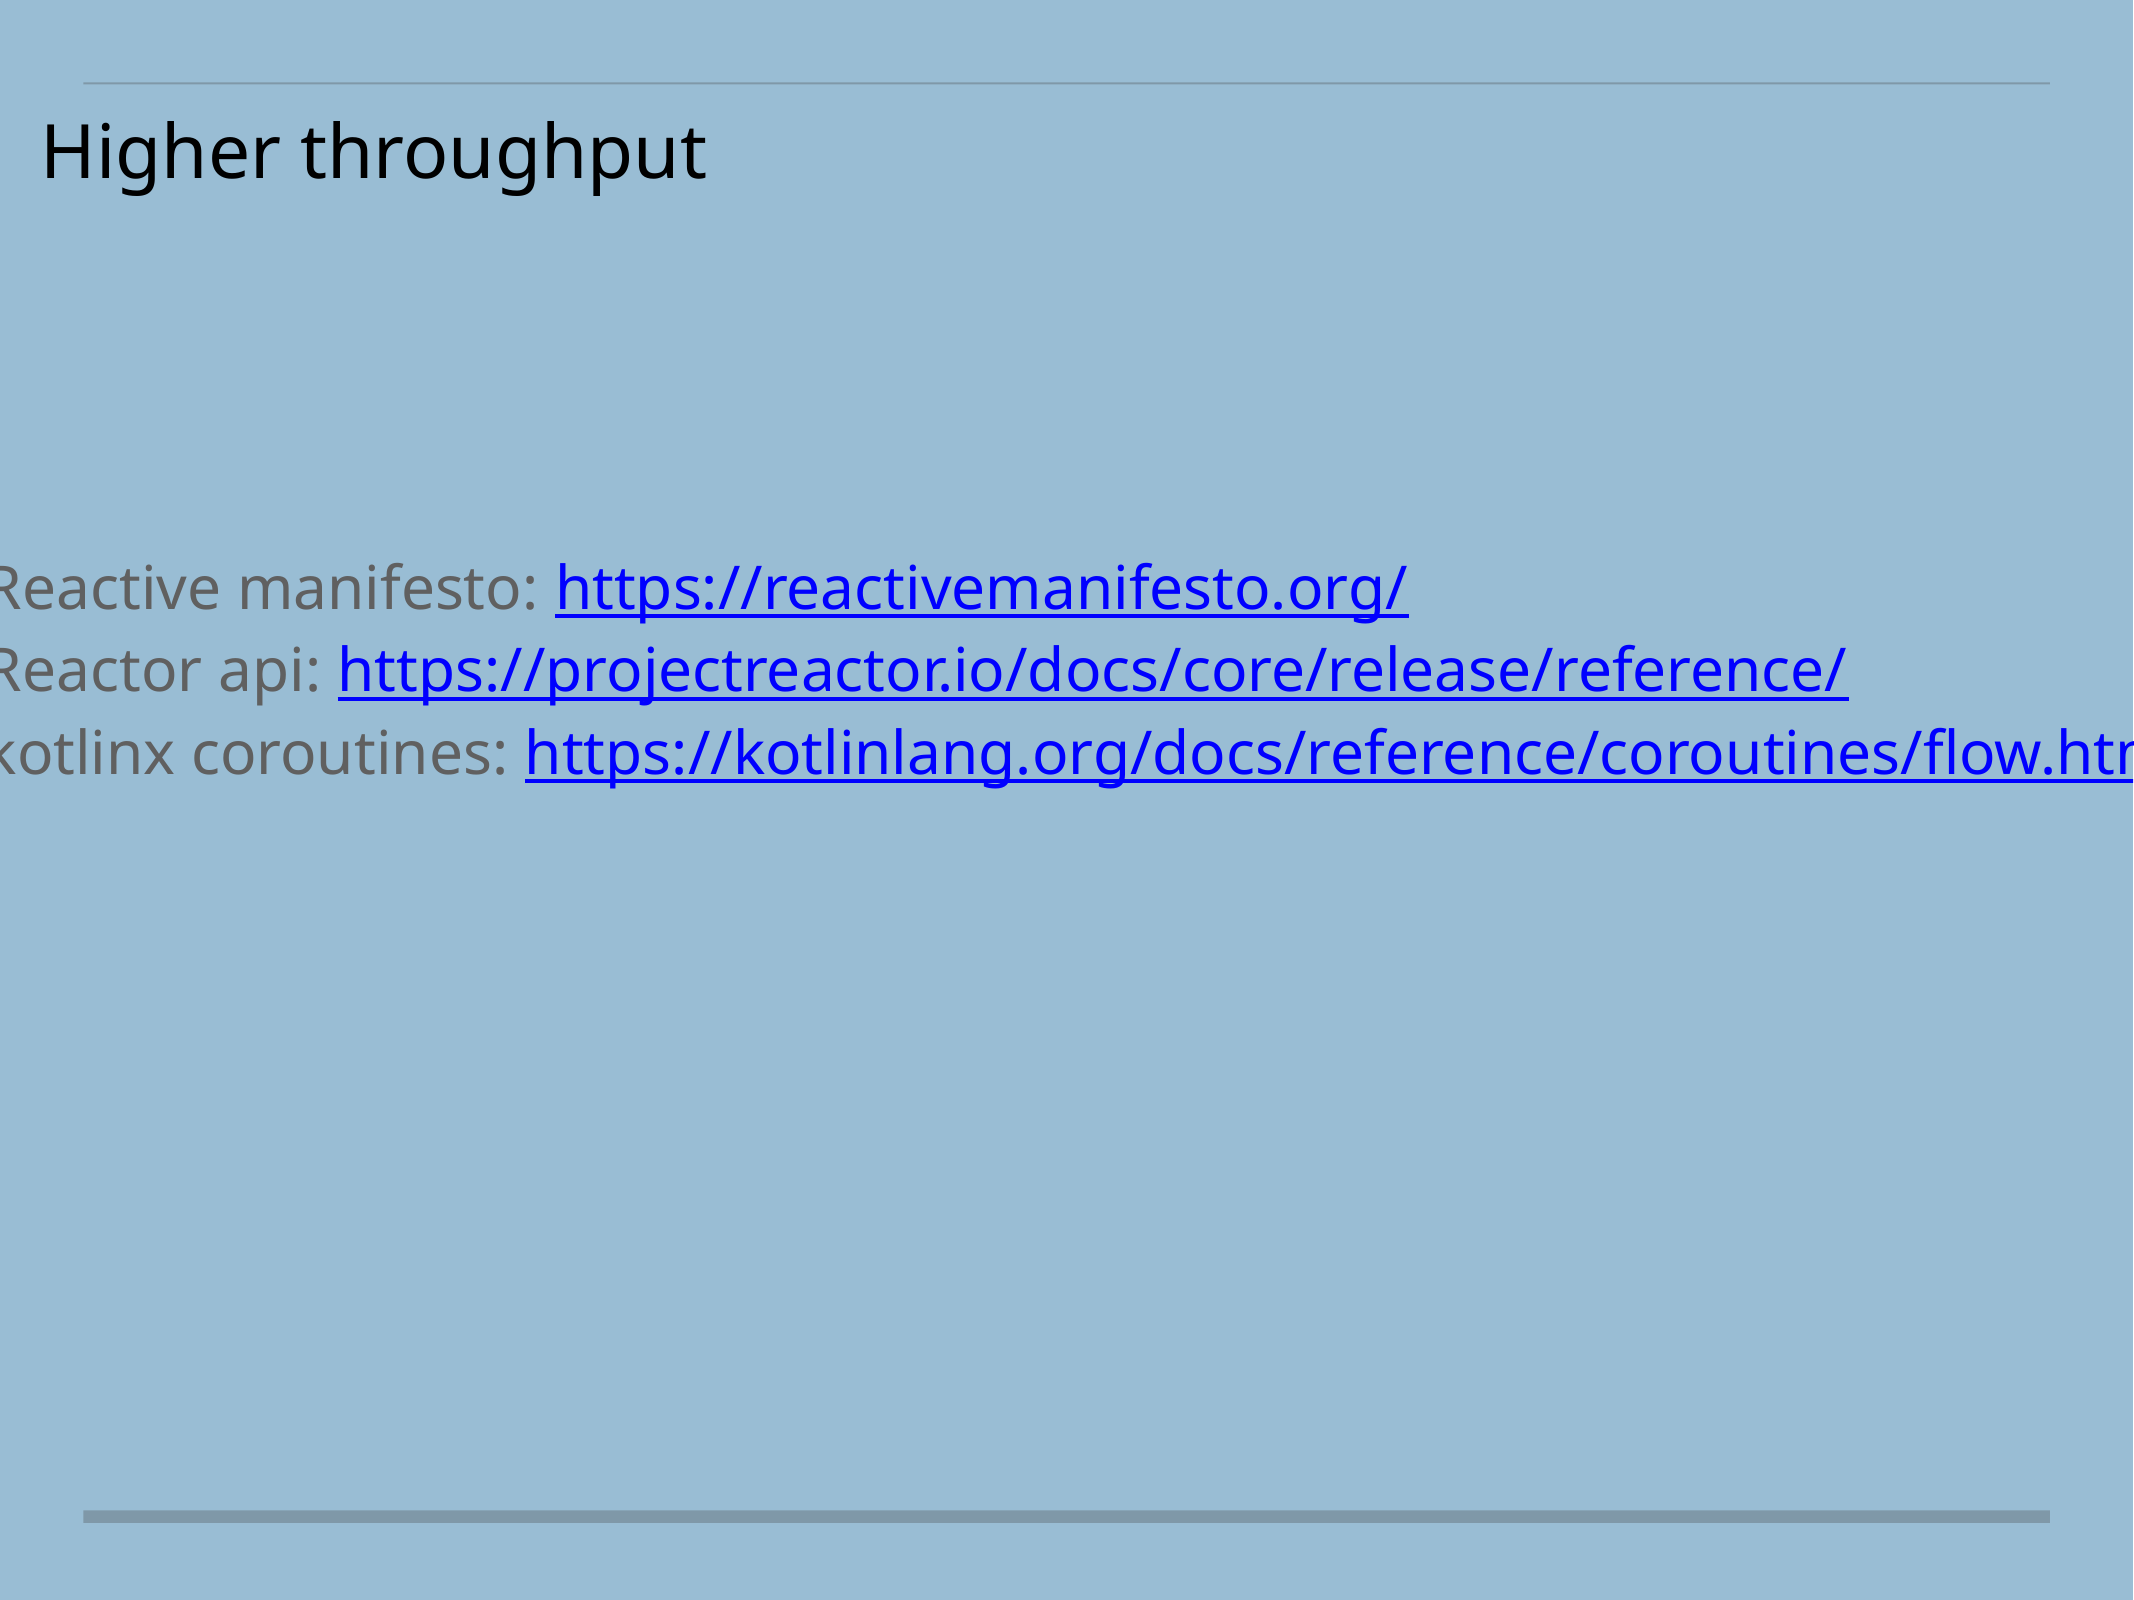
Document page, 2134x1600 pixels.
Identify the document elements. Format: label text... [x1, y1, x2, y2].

text_box Higher throughput [32, 94, 716, 202]
text_box Reactive manifesto: https://reactivemanifesto.org/ Reactor api: https://projectreactor.io/docs/core/release/reference/ kotlinx coroutines: https://kotlinlang.org/docs/reference/coroutines/flow.html [0, 540, 2134, 805]
